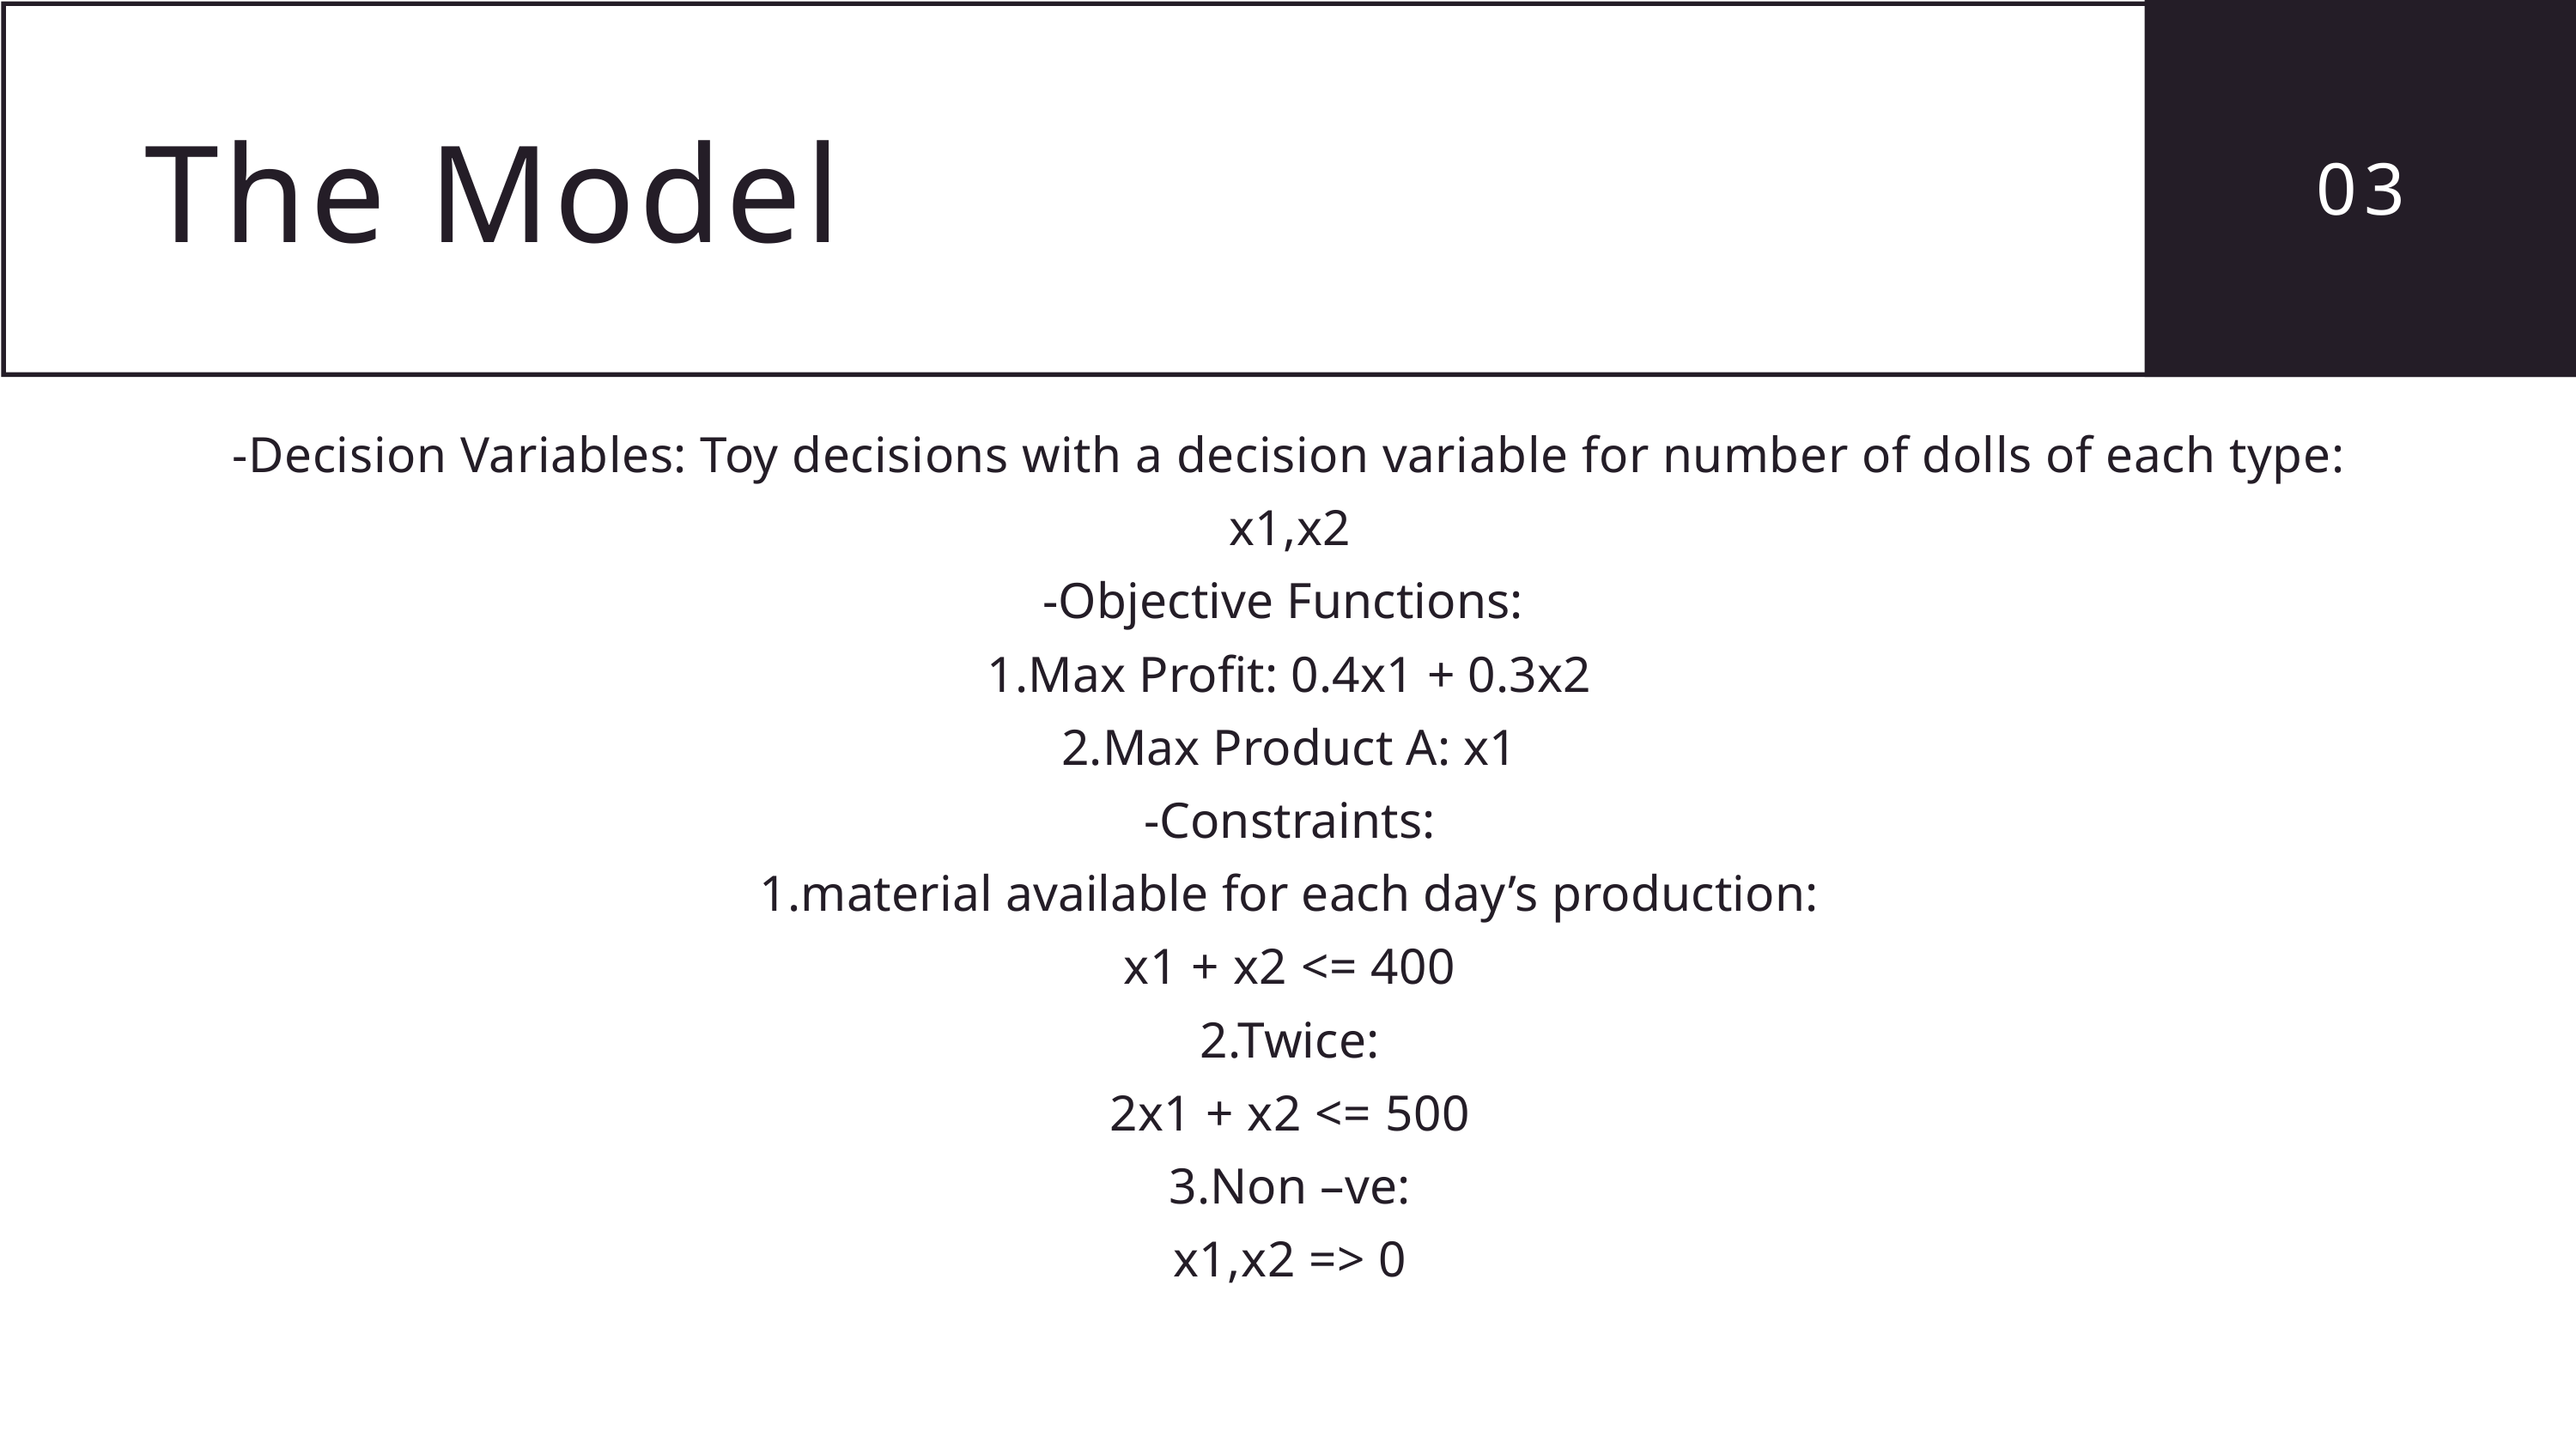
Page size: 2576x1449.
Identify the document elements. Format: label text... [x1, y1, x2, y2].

text_box -Decision Variables: Toy decisions with a decision variable for number of dolls of each type: x1,x2 -Objective Functions: 1.Max Profit: 0.4x1 + 0.3x2 2.Max Product A: x1 -Constraints: 1.material available for each day’s production: x1 + x2 <= 400 2.Twice: 2x1 + x2 <= 500 3.Non –ve: x1,x2 => 0 [3, 409, 2576, 1361]
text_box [1, 1, 2576, 378]
